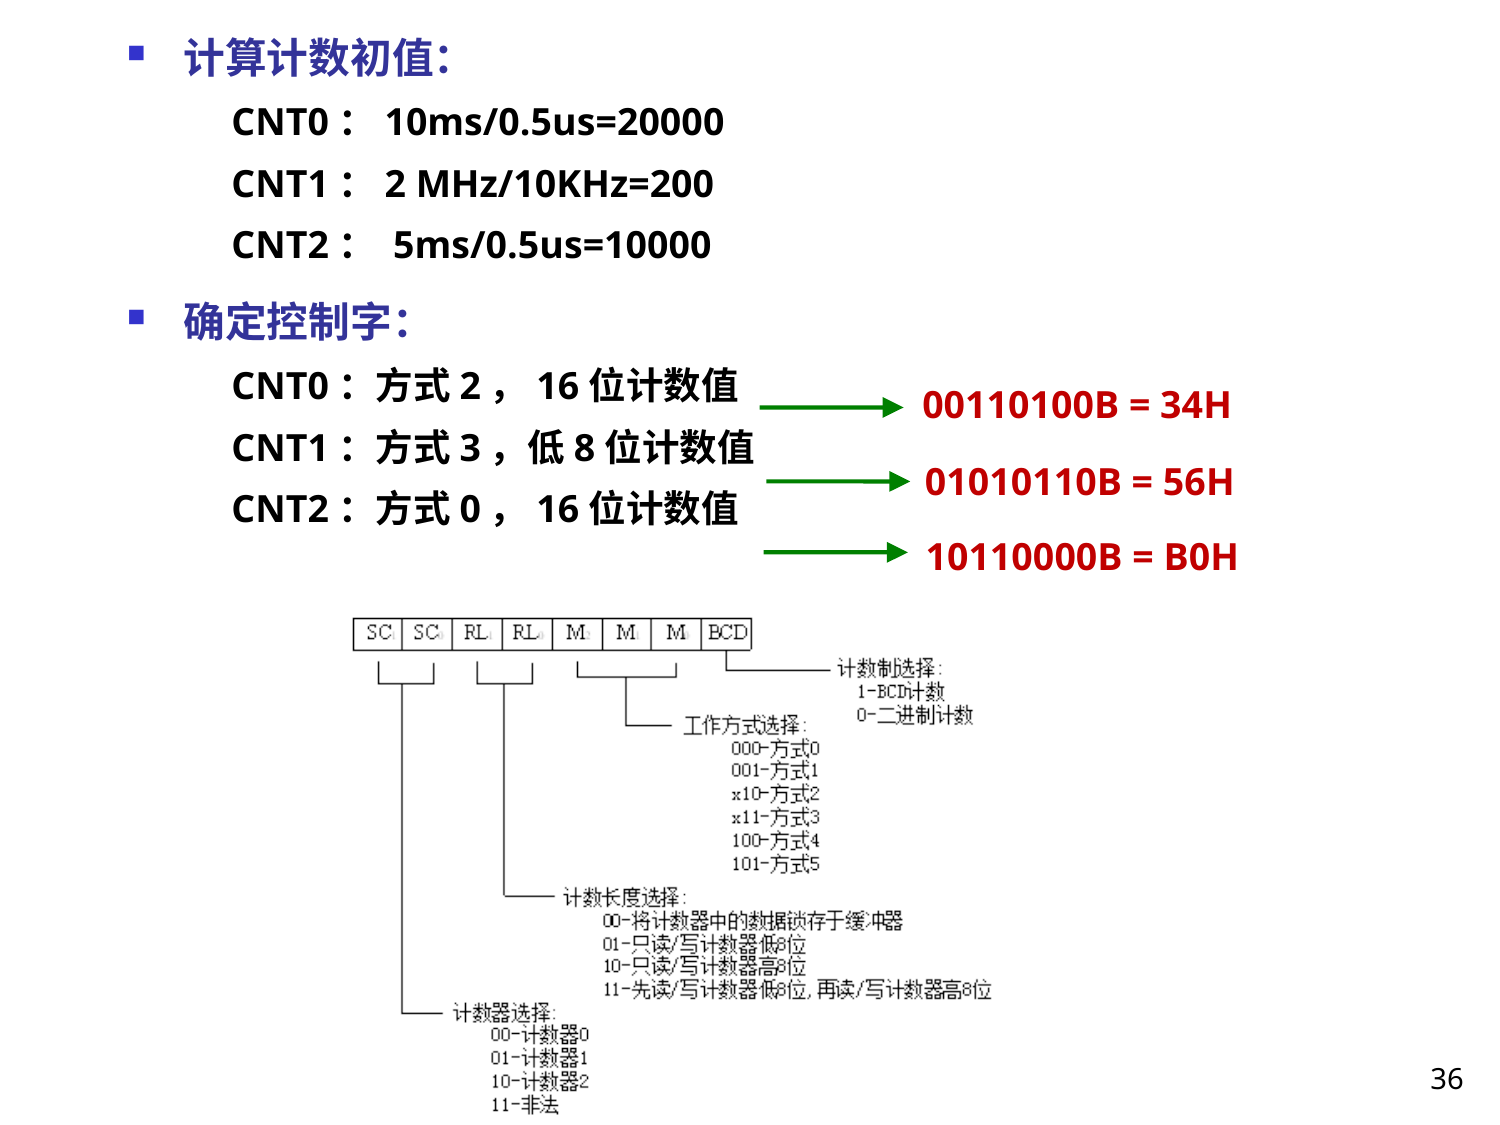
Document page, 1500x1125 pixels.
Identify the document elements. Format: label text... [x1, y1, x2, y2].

text_box [768, 471, 909, 492]
text_box 00110100B = 34H [907, 373, 1317, 434]
text_box [761, 397, 904, 418]
list 计算计数初值： CNT0：10ms/0.5us=20000 CNT1：2 MHz/10KHz=200 CNT2： 5ms/0.5us=10000 确定控制字： CNT0：方式2，16位计数值 CNT1：方式3，低8位计数值 CNT2：方式0，16位计数值 [111, 18, 1033, 701]
picture [348, 613, 1045, 1125]
text_box 01010110B = 56H [909, 450, 1294, 511]
text_box 10110000B = B0H [910, 525, 1294, 586]
text_box [765, 542, 908, 563]
slide_number 36 [1166, 1032, 1480, 1108]
